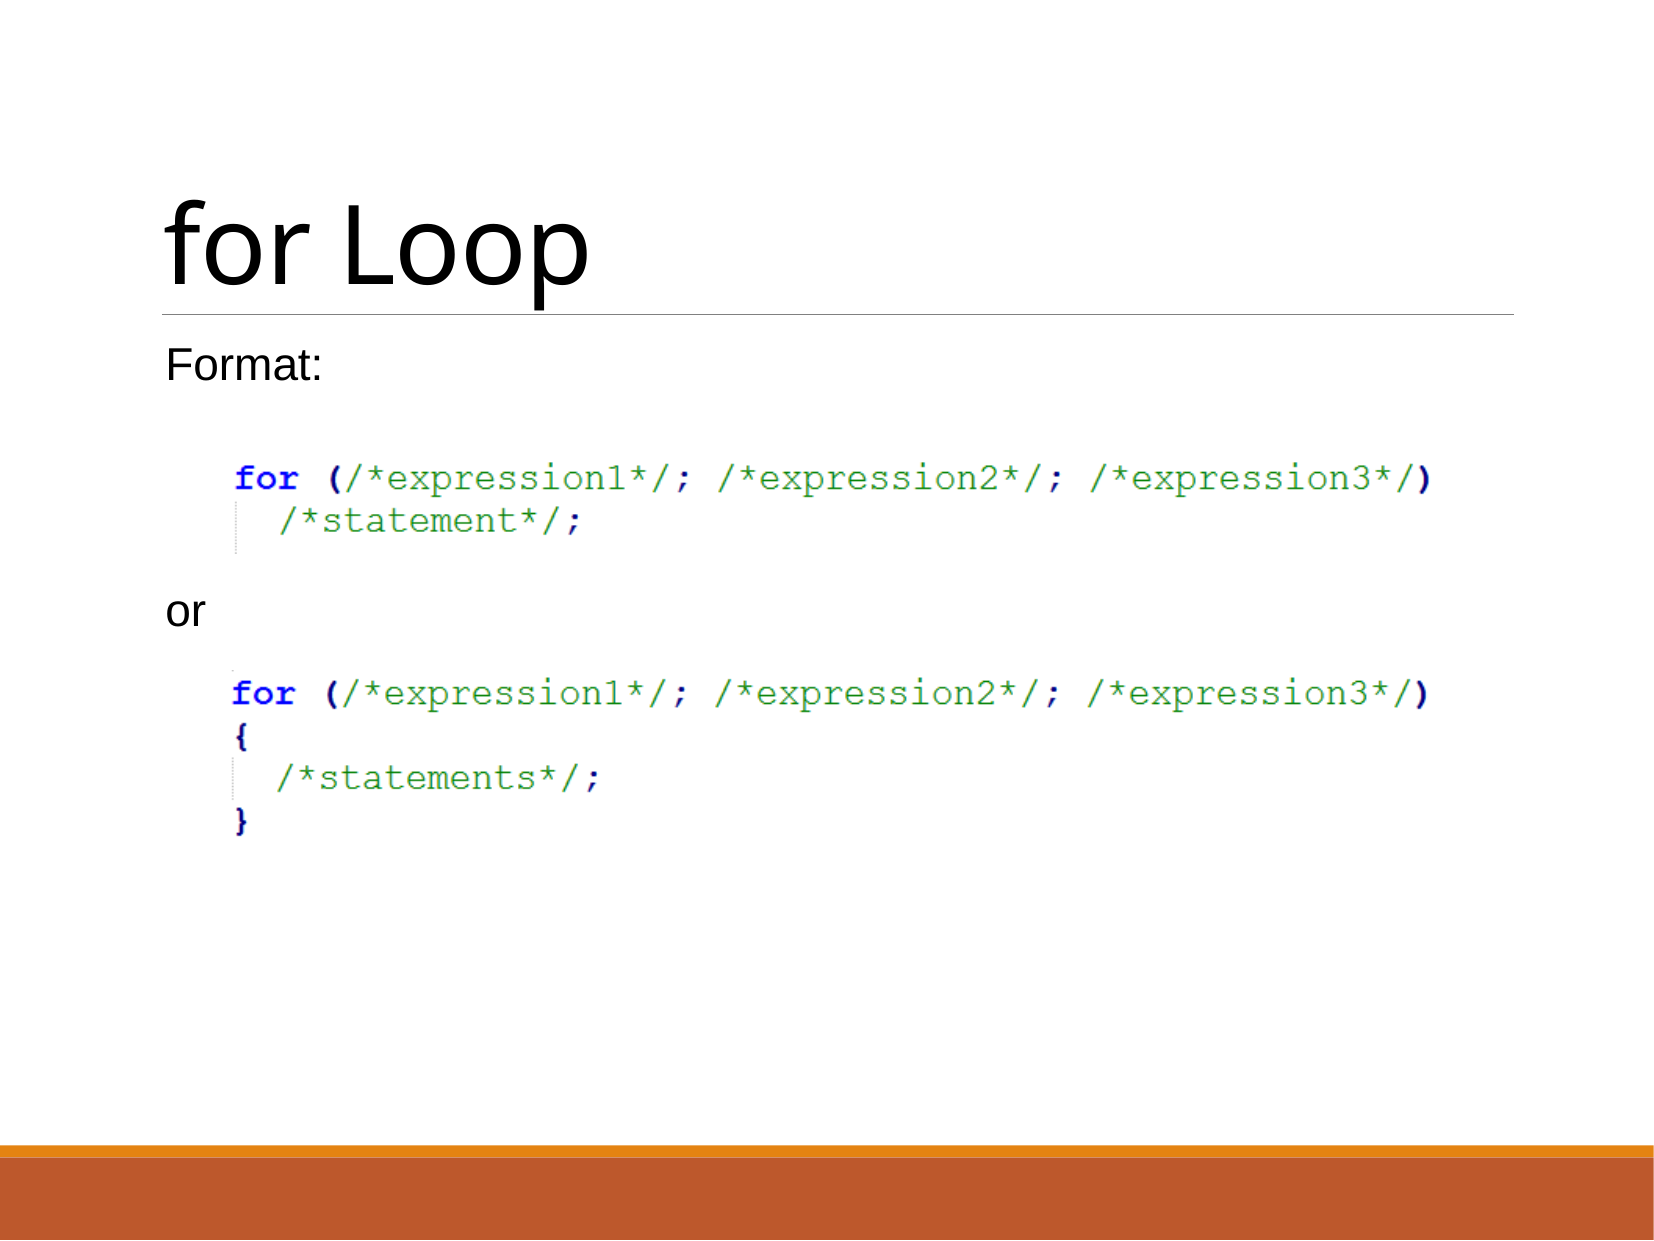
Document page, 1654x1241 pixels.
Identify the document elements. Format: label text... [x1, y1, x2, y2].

picture [226, 669, 1437, 845]
title for Loop [148, 51, 1513, 315]
list Format: or [148, 333, 1513, 1062]
picture [226, 449, 1436, 555]
